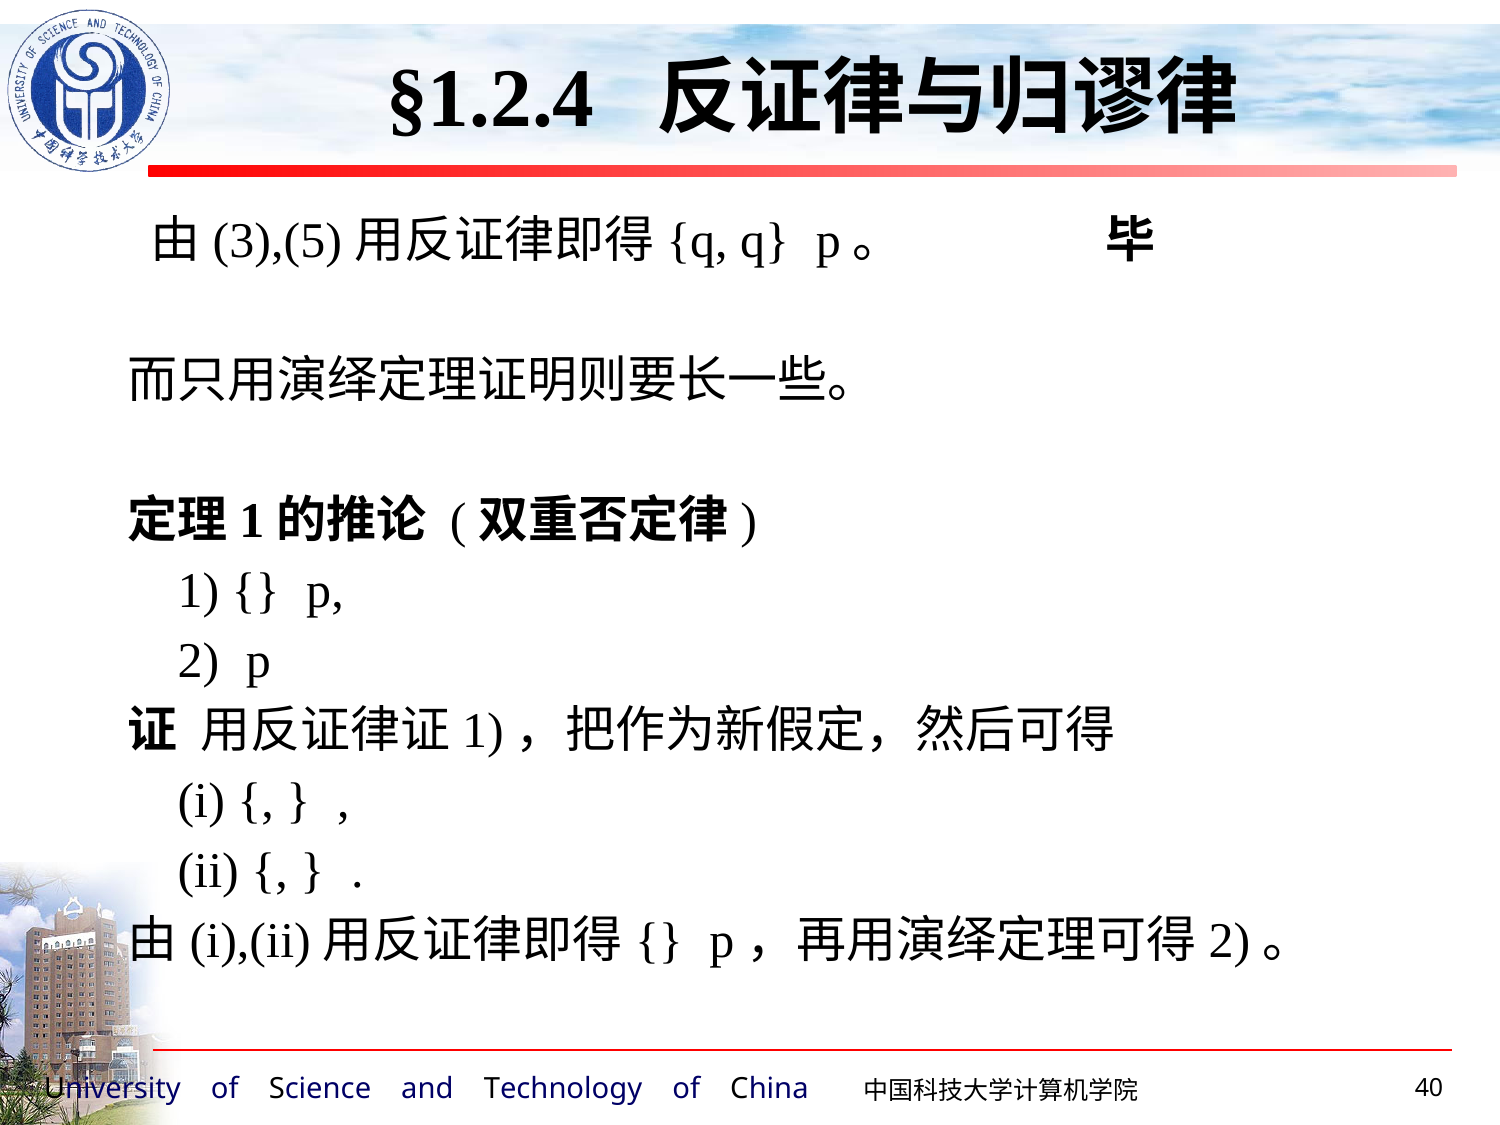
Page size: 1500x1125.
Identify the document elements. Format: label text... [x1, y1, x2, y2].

picture [0, 862, 181, 1125]
text_box §1.2.4 反证律与归谬律 [187, 37, 1438, 149]
picture [0, 0, 1500, 184]
